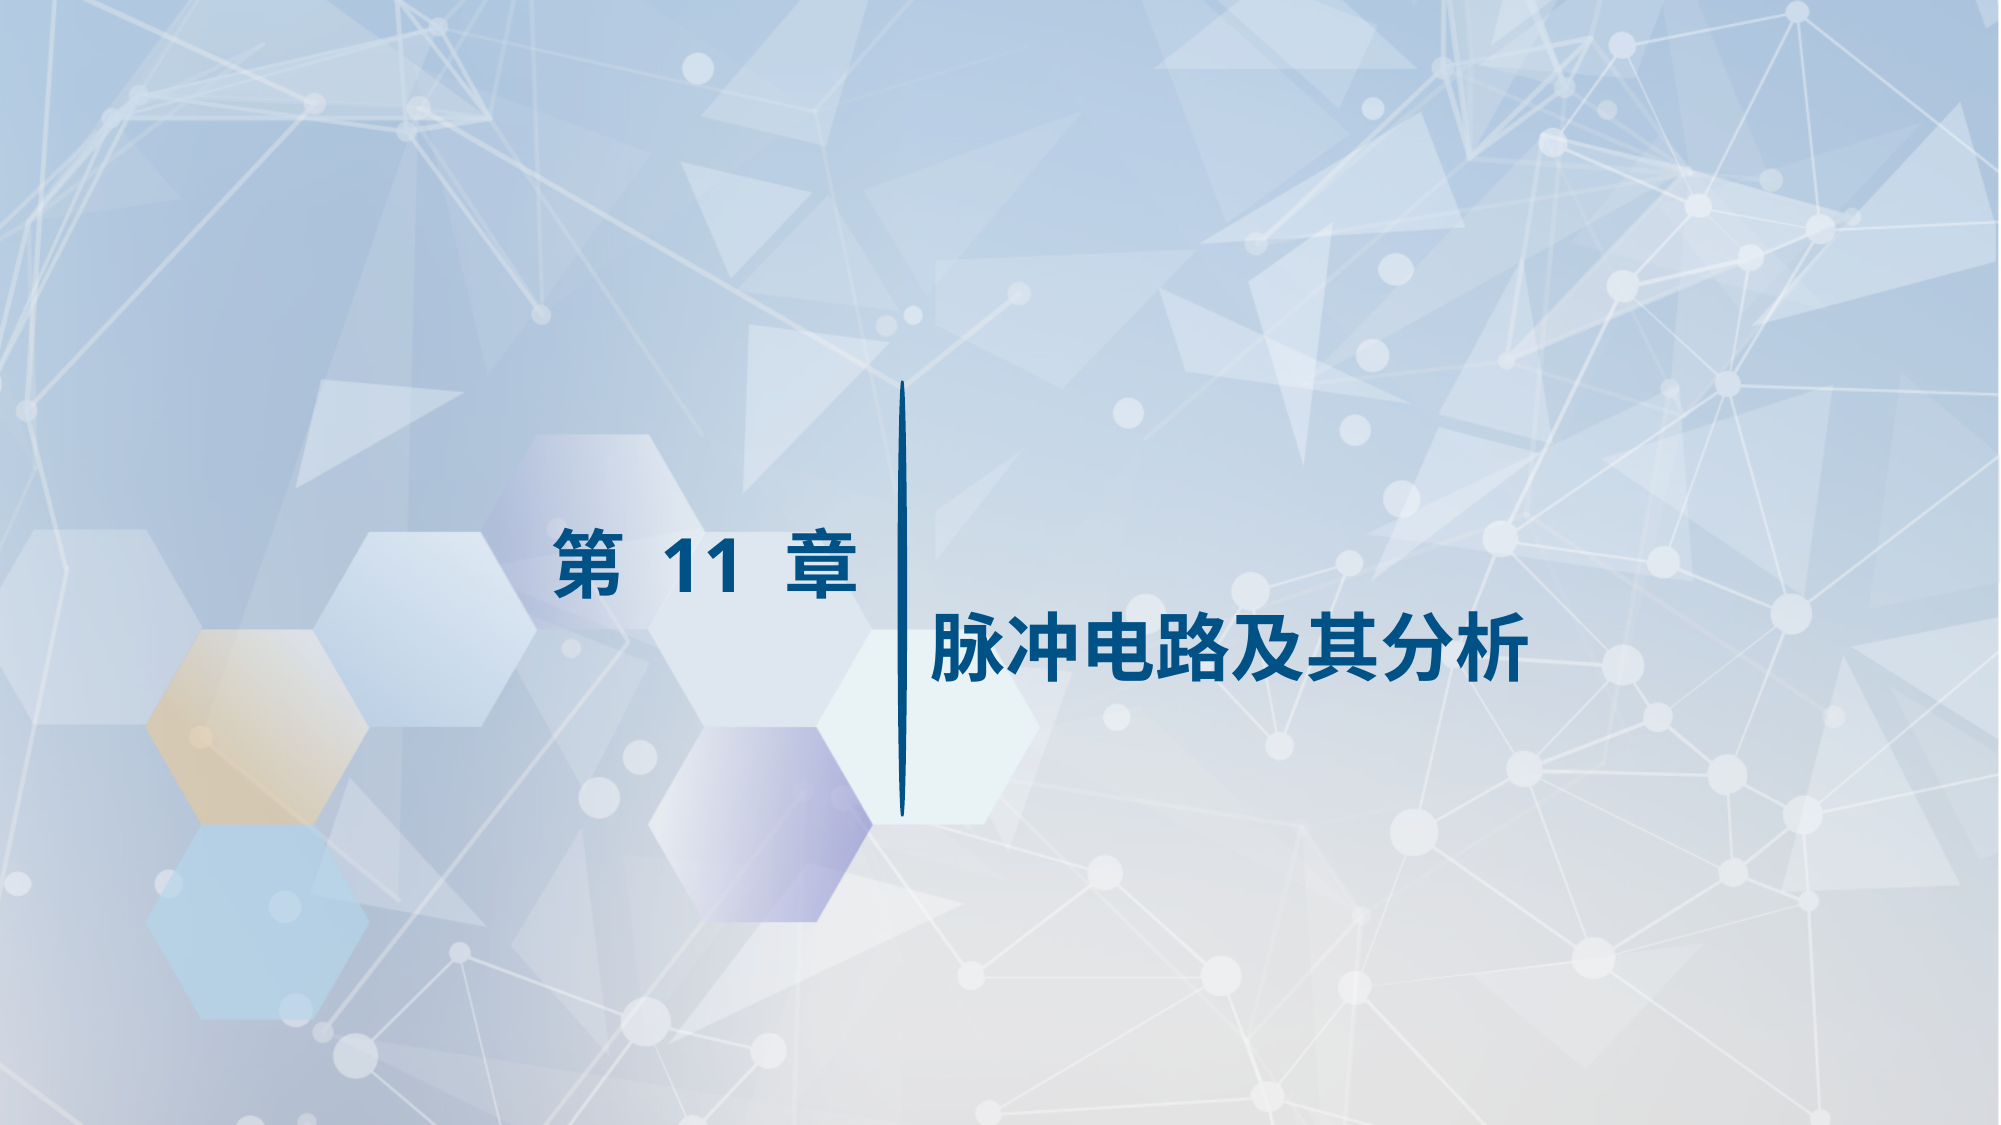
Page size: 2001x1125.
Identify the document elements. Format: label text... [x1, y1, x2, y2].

list 第 11 章 [307, 519, 875, 652]
list 脉冲电路及其分析 [915, 602, 1889, 733]
picture [0, 0, 2001, 1125]
